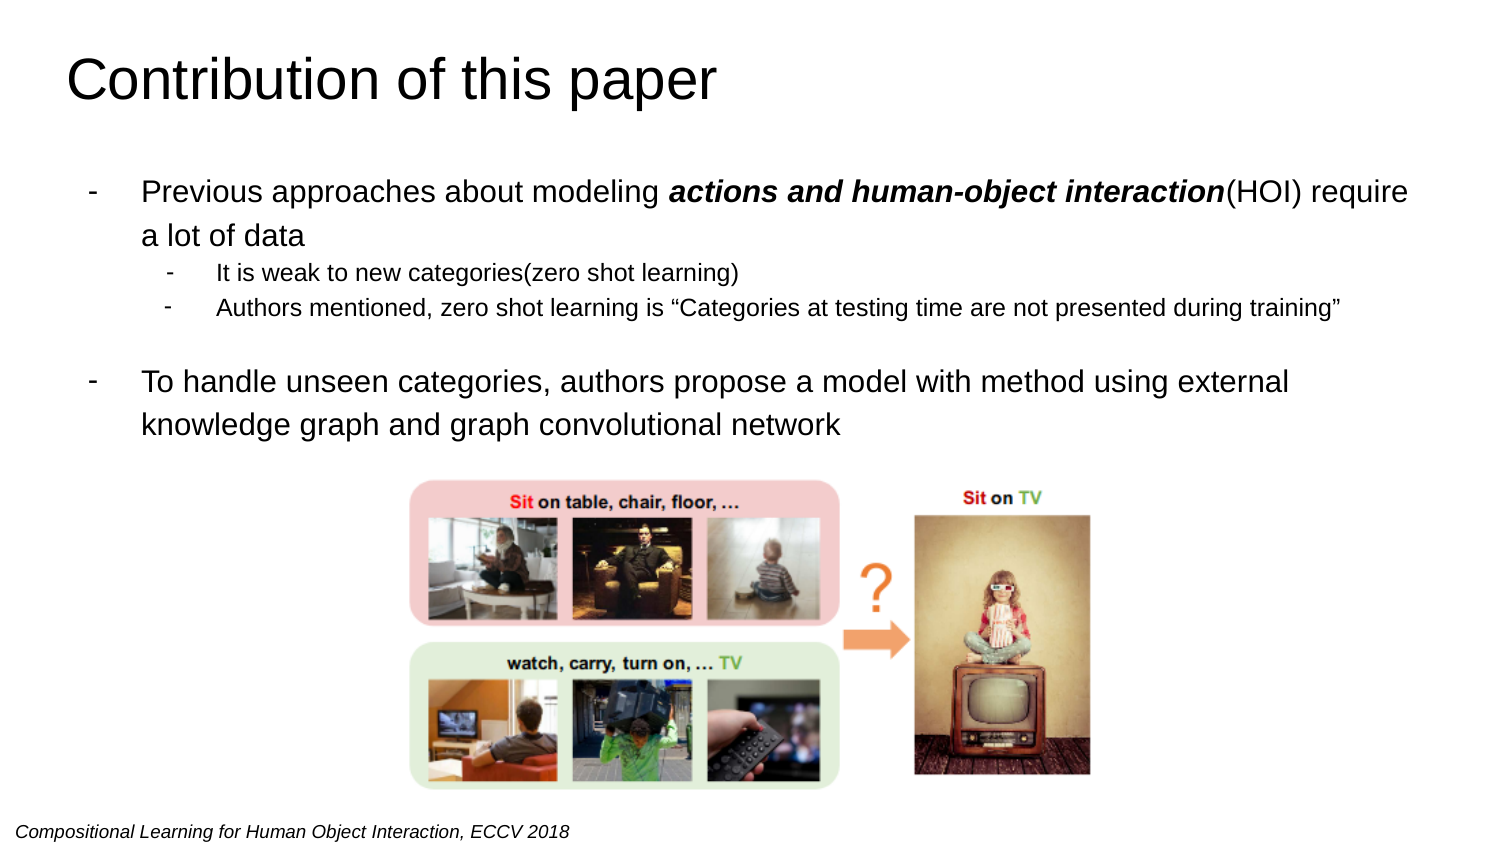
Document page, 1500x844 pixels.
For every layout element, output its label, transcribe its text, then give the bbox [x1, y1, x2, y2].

list Previous approaches about modeling actions and human-object interaction(HOI) require a lot of data It is weak to new categories(zero shot learning) Authors mentioned, zero shot learning is “Categories at testing time are not presented during training” To handle unseen categories, authors propose a model with method using external knowledge graph and graph convolutional network [51, 151, 1436, 478]
title Contribution of this paper [51, 26, 1449, 121]
picture [399, 476, 1100, 791]
